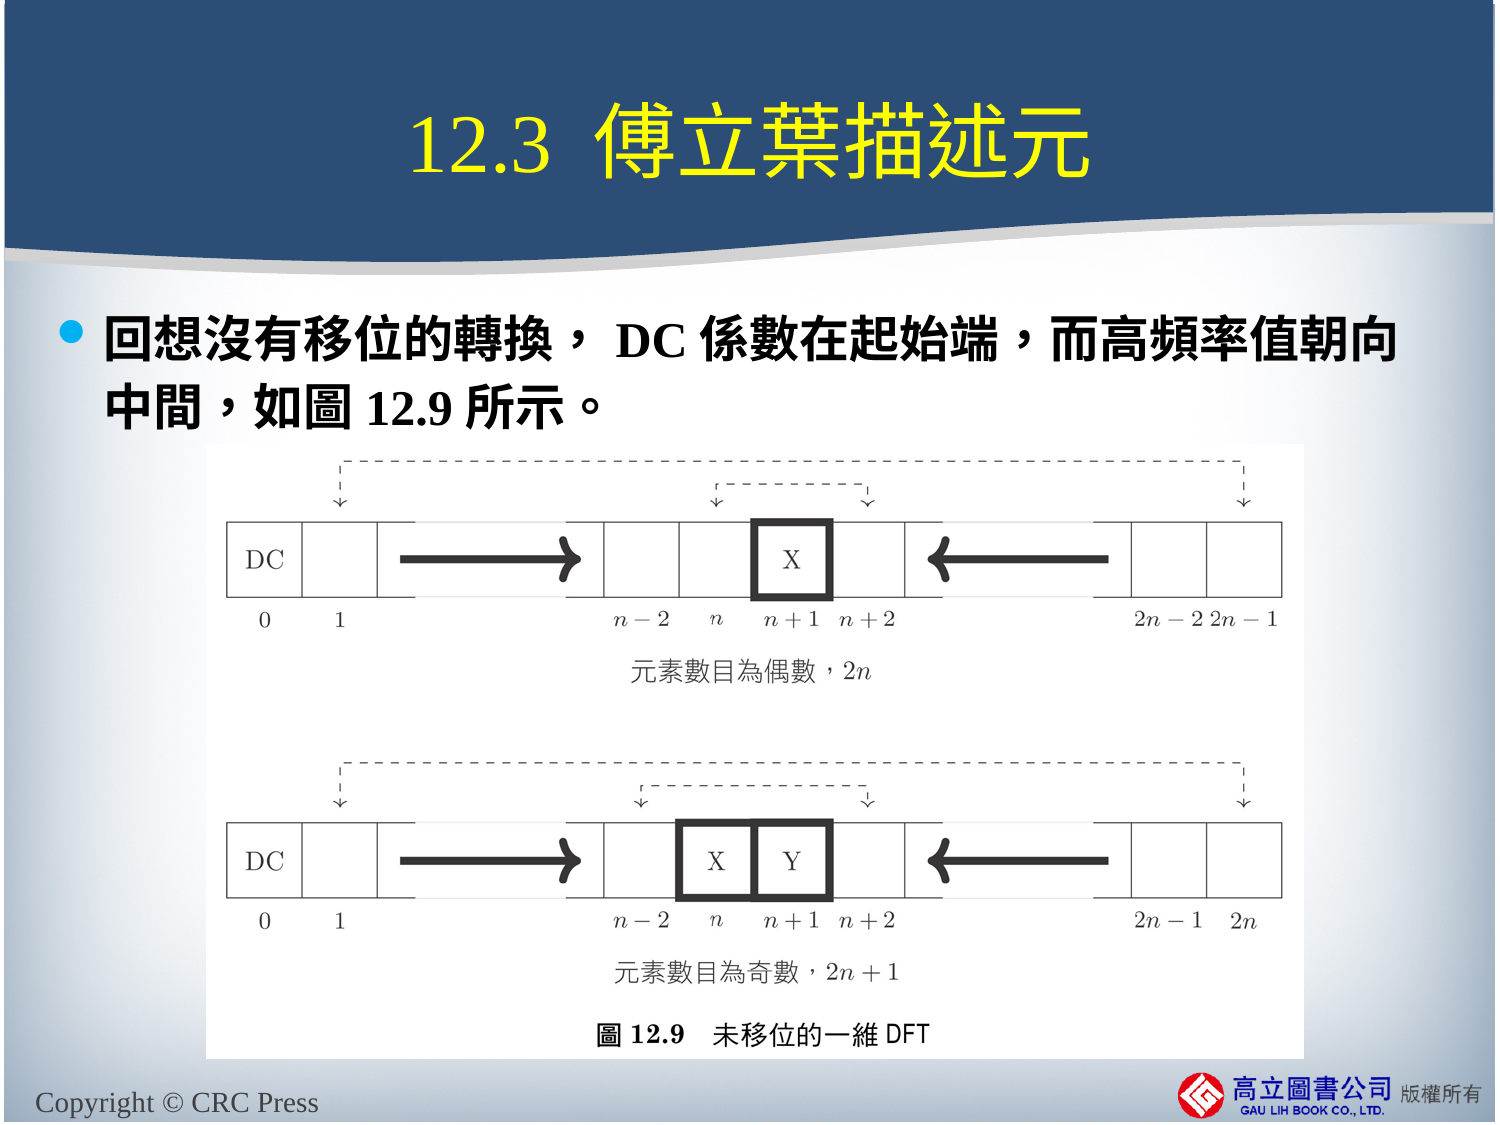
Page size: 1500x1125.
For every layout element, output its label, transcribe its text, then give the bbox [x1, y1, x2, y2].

picture [0, 0, 1500, 1125]
title 12.3 傅立葉描述元 [75, 45, 1425, 233]
list 回想沒有移位的轉換，DC係數在起始端，而高頻率值朝向中間，如圖12.9所示。 [41, 290, 1447, 1059]
